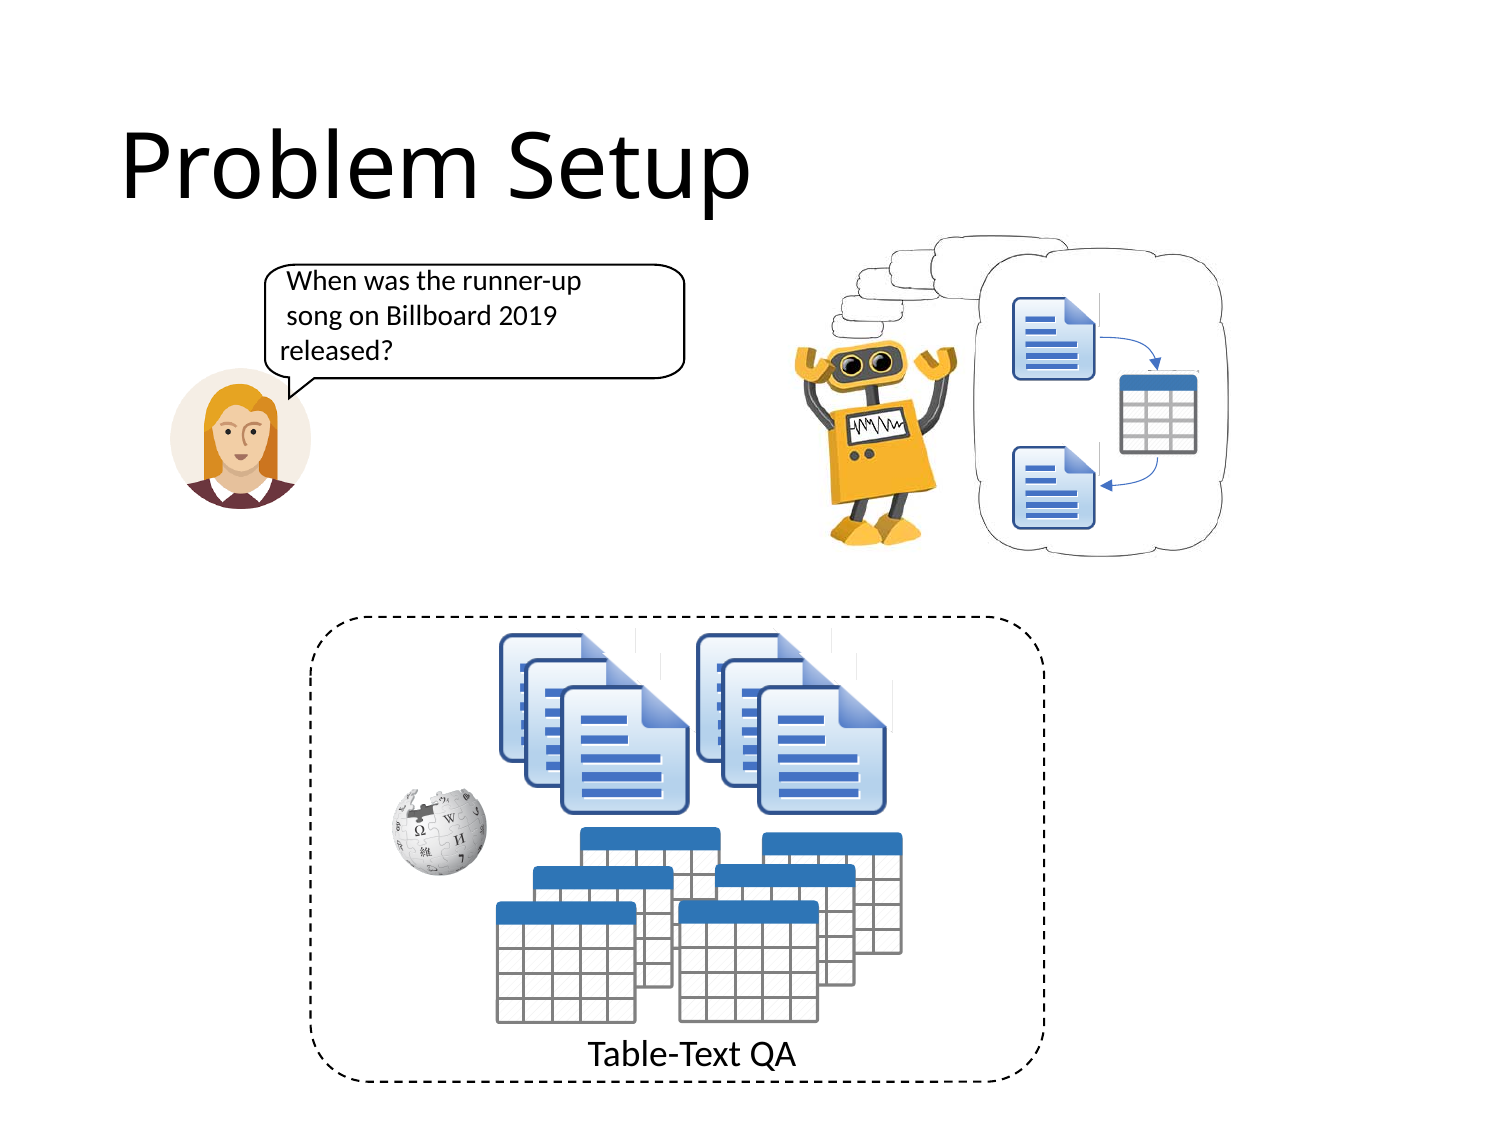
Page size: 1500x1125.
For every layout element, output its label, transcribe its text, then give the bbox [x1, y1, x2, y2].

title Problem Setup [103, 59, 1397, 278]
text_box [758, 226, 1266, 565]
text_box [496, 827, 903, 1023]
picture [391, 788, 487, 876]
text_box [309, 615, 1046, 1083]
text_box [498, 628, 894, 816]
text_box When was the runner-up song on Billboard 2019 released? [264, 263, 686, 383]
picture [170, 368, 311, 509]
